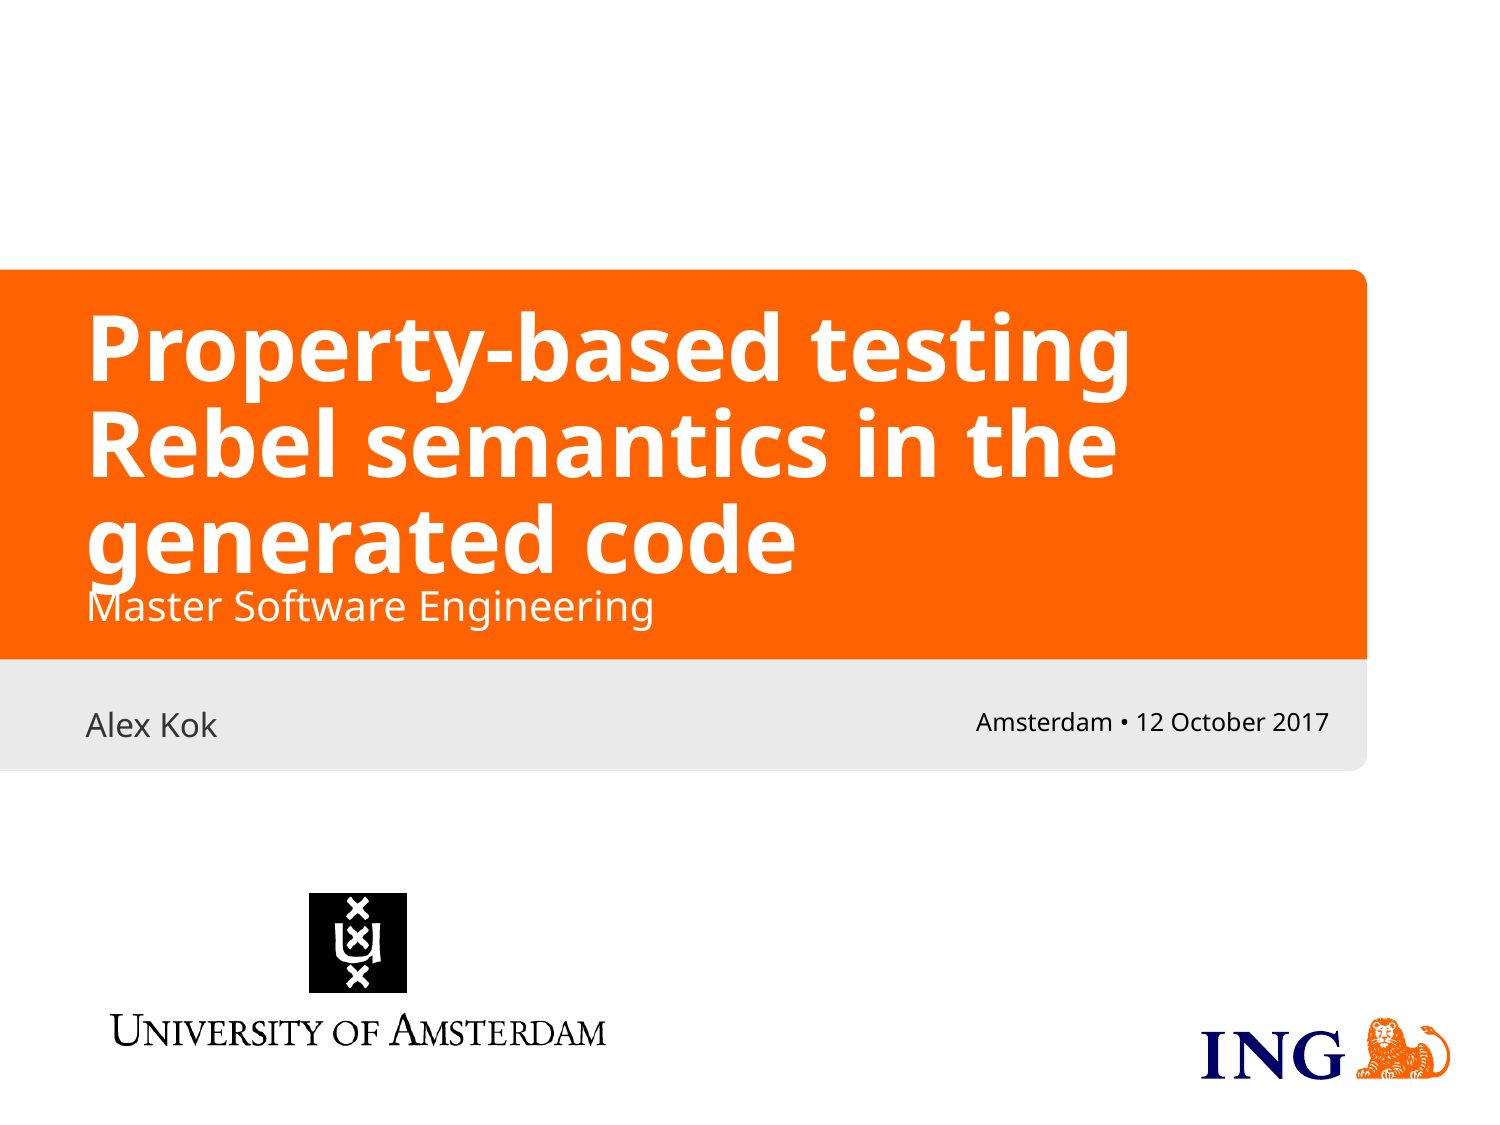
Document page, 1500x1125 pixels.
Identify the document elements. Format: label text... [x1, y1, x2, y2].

title Property-based testing Rebel semantics in the generated code [85, 347, 1331, 549]
list Master Software Engineering [85, 583, 1331, 647]
list Amsterdam • 12 October 2017 [910, 706, 1330, 753]
subtitle Alex Kok [85, 695, 902, 746]
picture [85, 870, 631, 1069]
